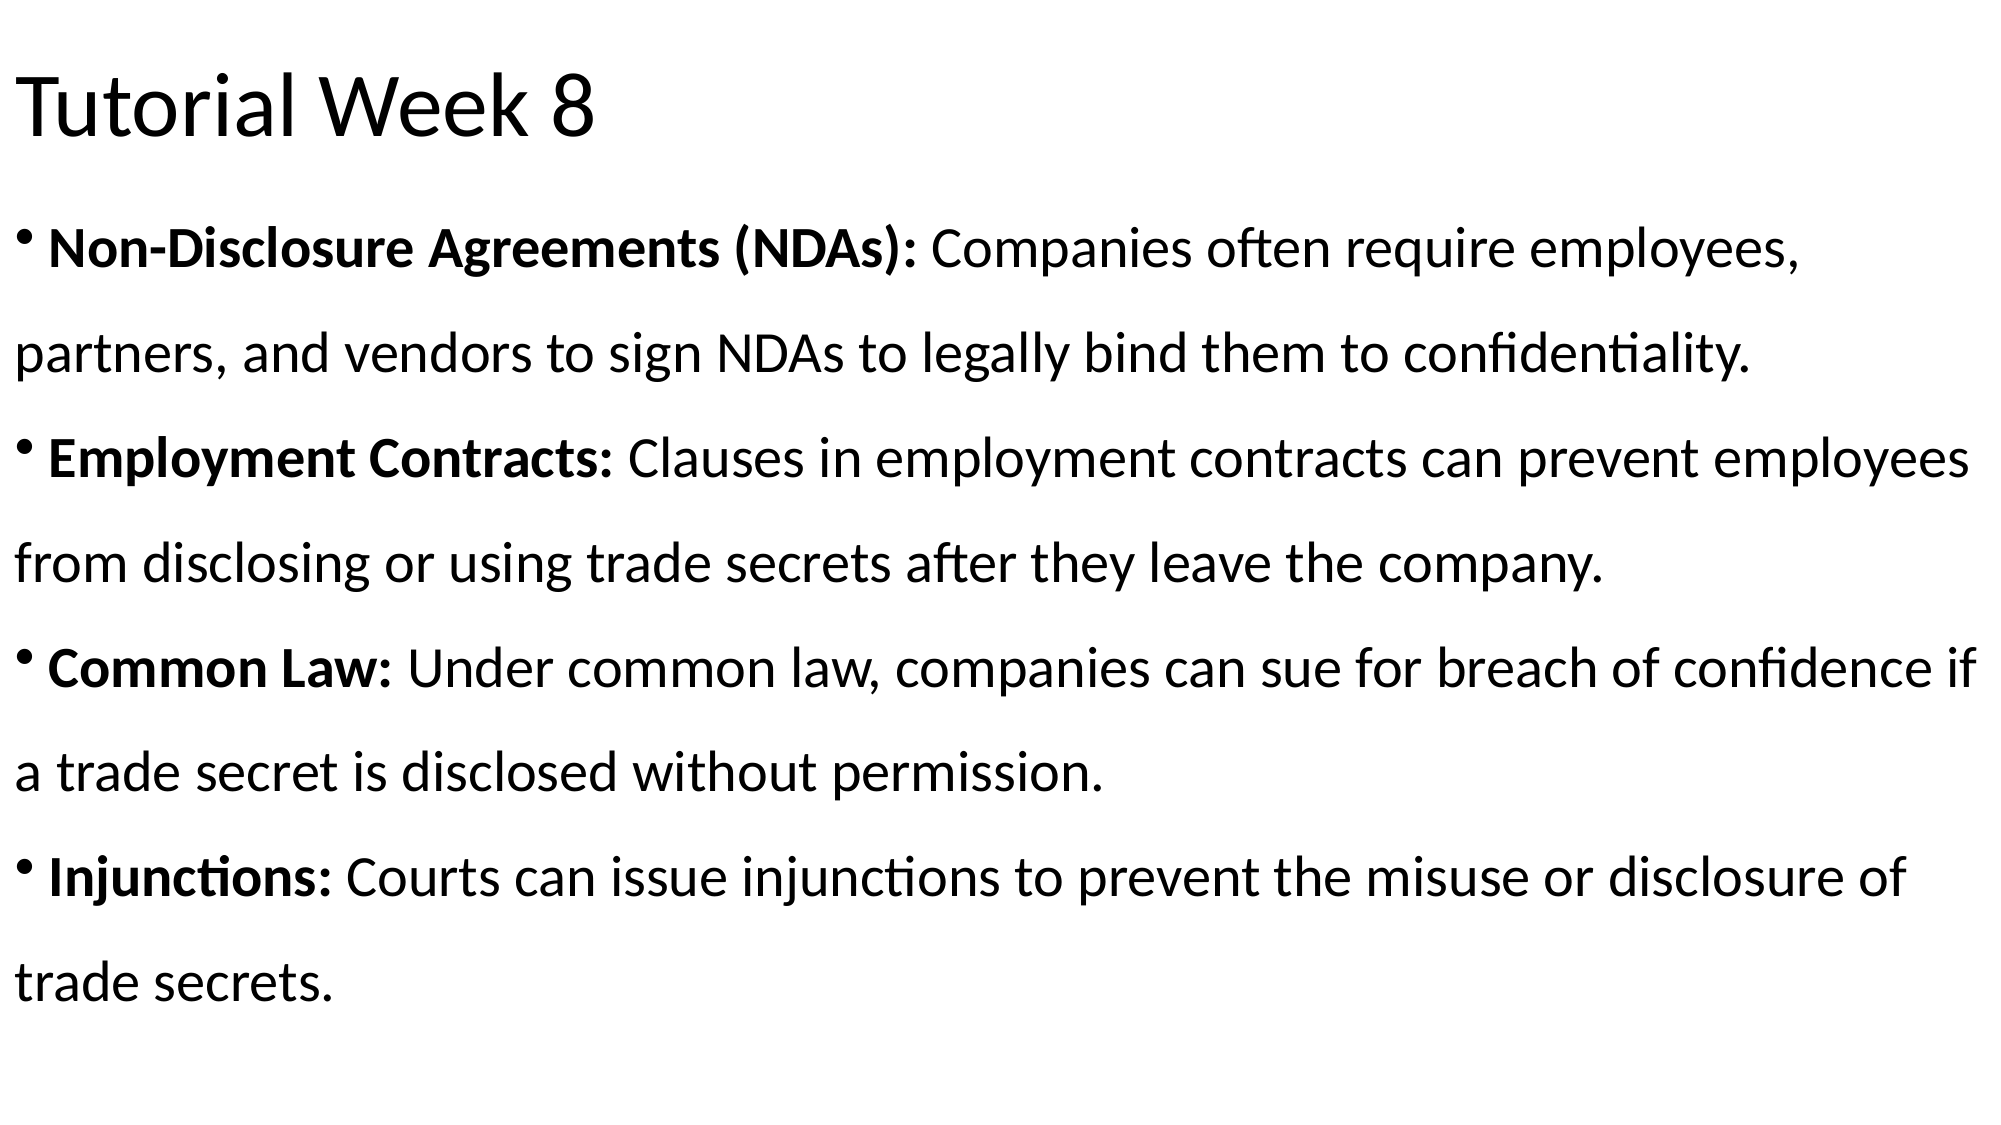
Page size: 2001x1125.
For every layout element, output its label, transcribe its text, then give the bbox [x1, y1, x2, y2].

text_box Non-Disclosure Agreements (NDAs): Companies often require employees, partners, and vendors to sign NDAs to legally bind them to confidentiality. Employment Contracts: Clauses in employment contracts can prevent employees from disclosing or using trade secrets after they leave the company. Common Law: Under common law, companies can sue for breach of confidence if a trade secret is disclosed without permission. Injunctions: Courts can issue injunctions to prevent the misuse or disclosure of trade secrets. [0, 166, 2000, 1021]
title Tutorial Week 8 [0, 0, 2000, 166]
